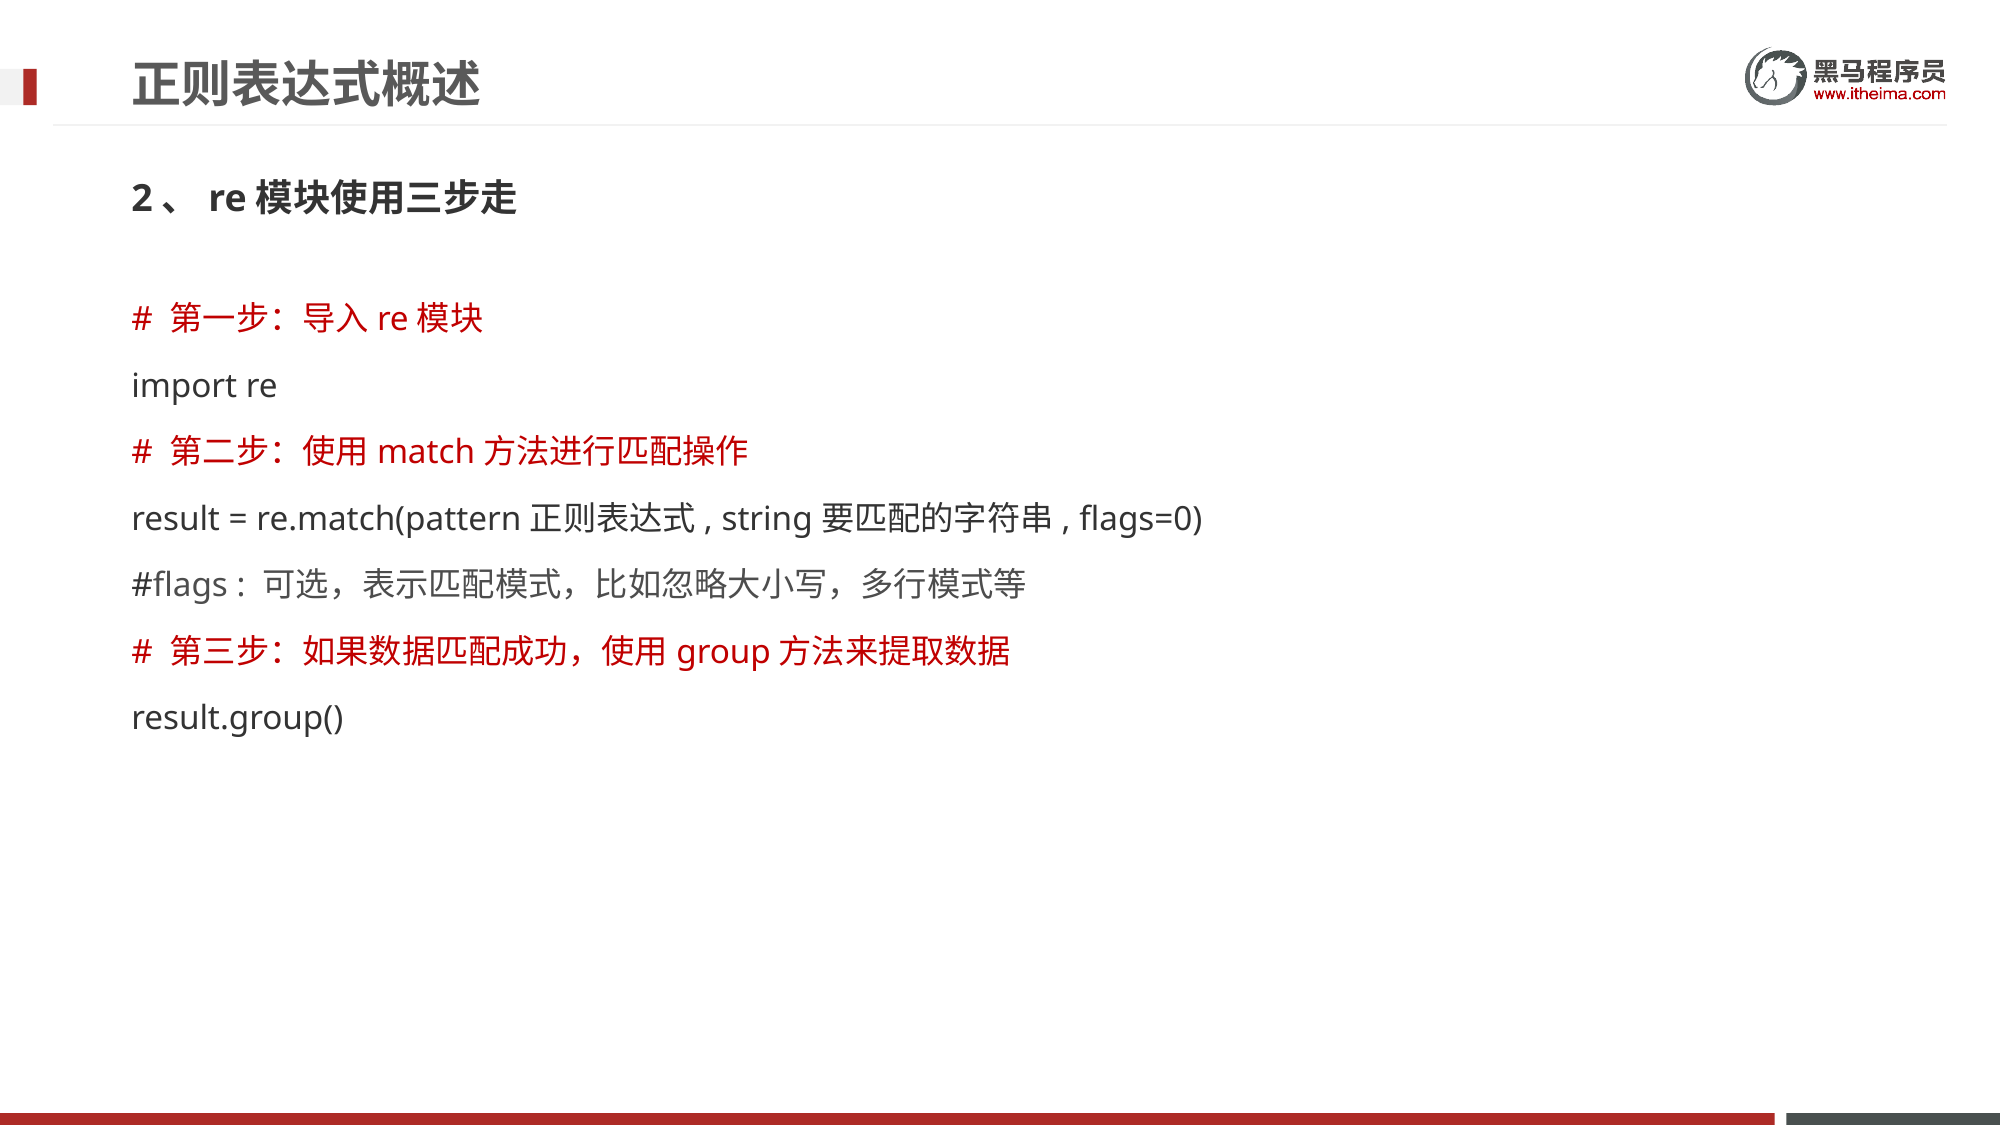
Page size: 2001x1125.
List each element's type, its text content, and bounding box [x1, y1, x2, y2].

list # 第一步：导入re模块 import re # 第二步：使用match方法进行匹配操作 result = re.match(pattern正则表达式, string要匹配的字符串, flags=0) #flags : 可选，表示匹配模式，比如忽略大小写，多行模式等 # 第三步：如果数据匹配成功，使用group方法来提取数据 result.group() [116, 270, 1880, 963]
picture [1744, 46, 1946, 106]
list 2、re模块使用三步走 [116, 154, 1880, 239]
title 正则表达式概述 [116, 40, 1556, 125]
